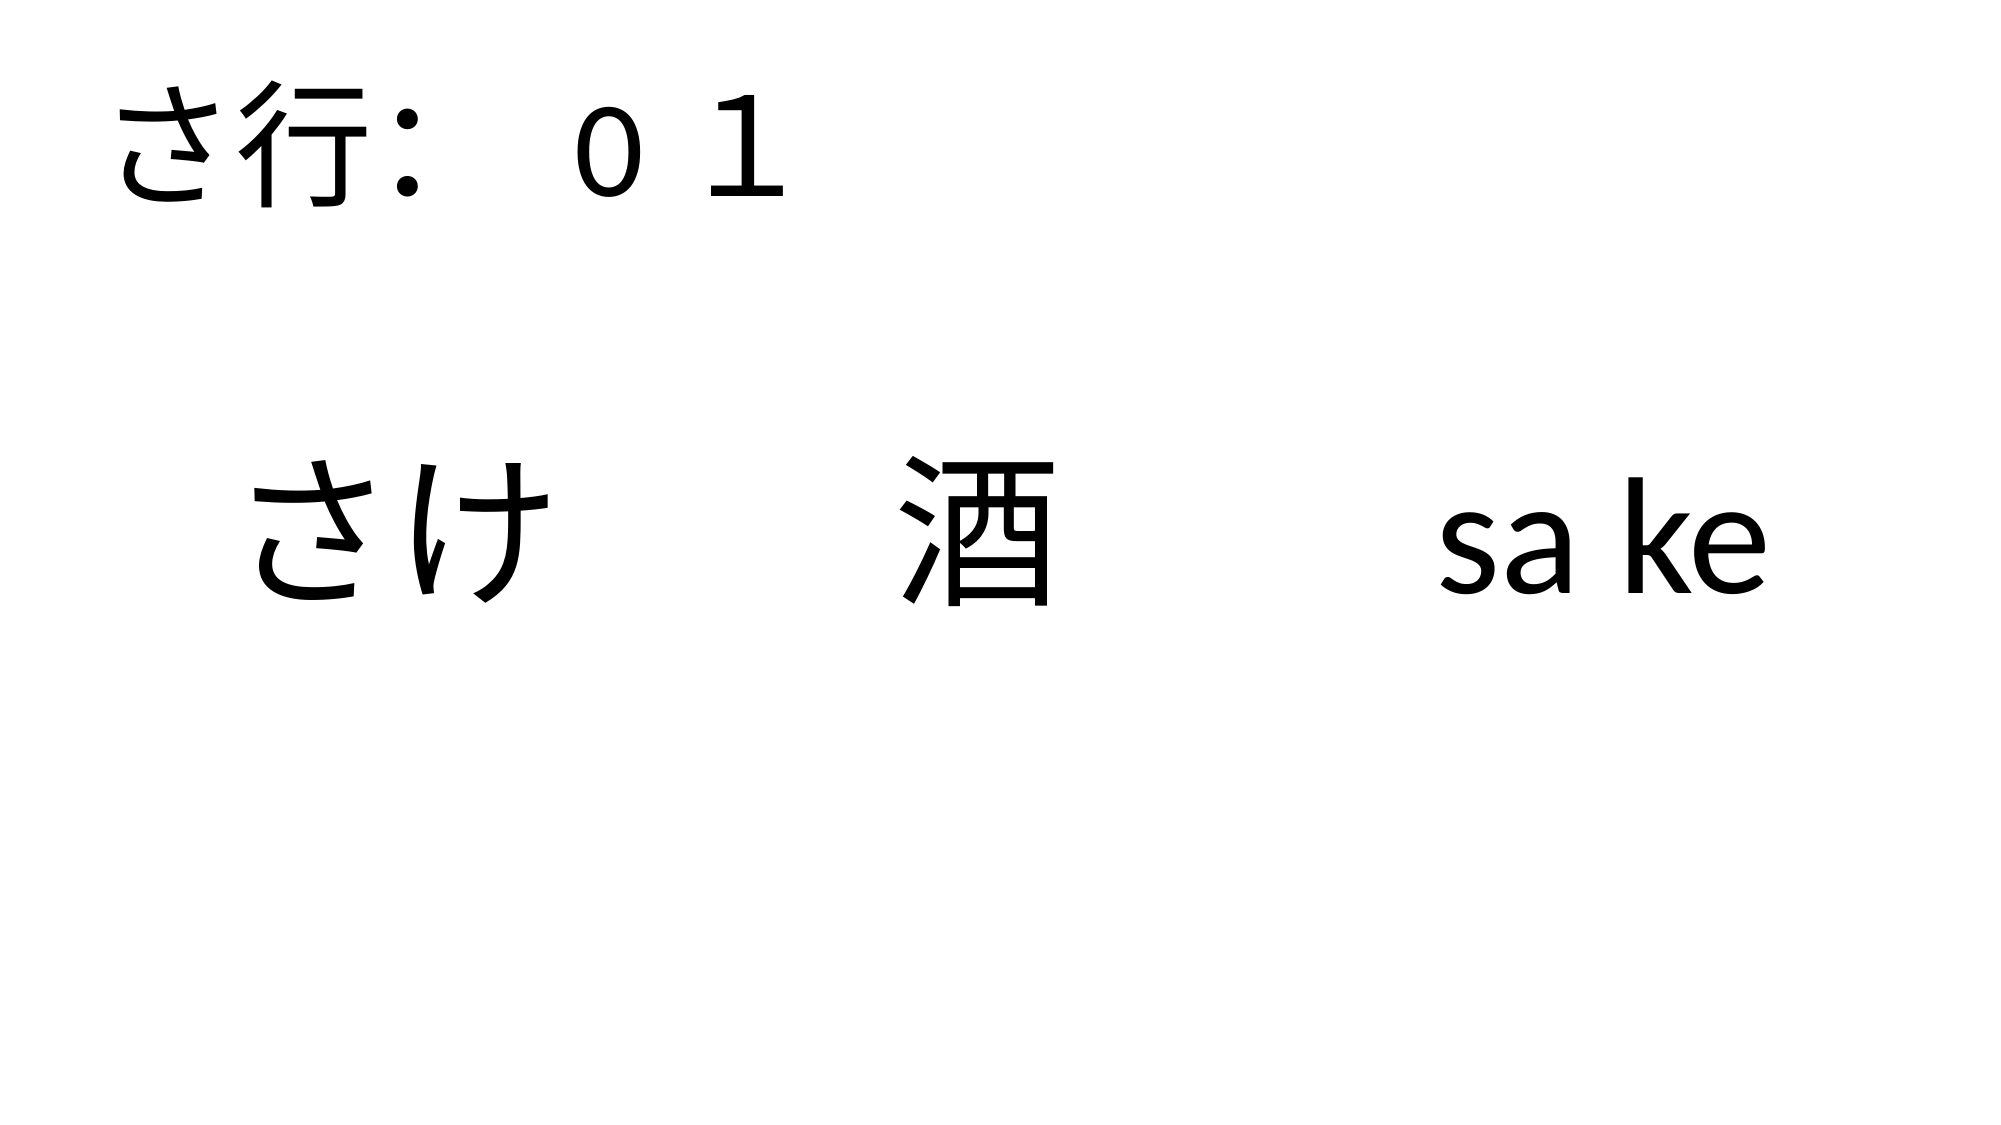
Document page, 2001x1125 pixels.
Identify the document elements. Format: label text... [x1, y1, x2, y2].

text_box さ行： 0１ [79, 77, 834, 228]
title さけ 酒 sa ke [137, 430, 1863, 649]
